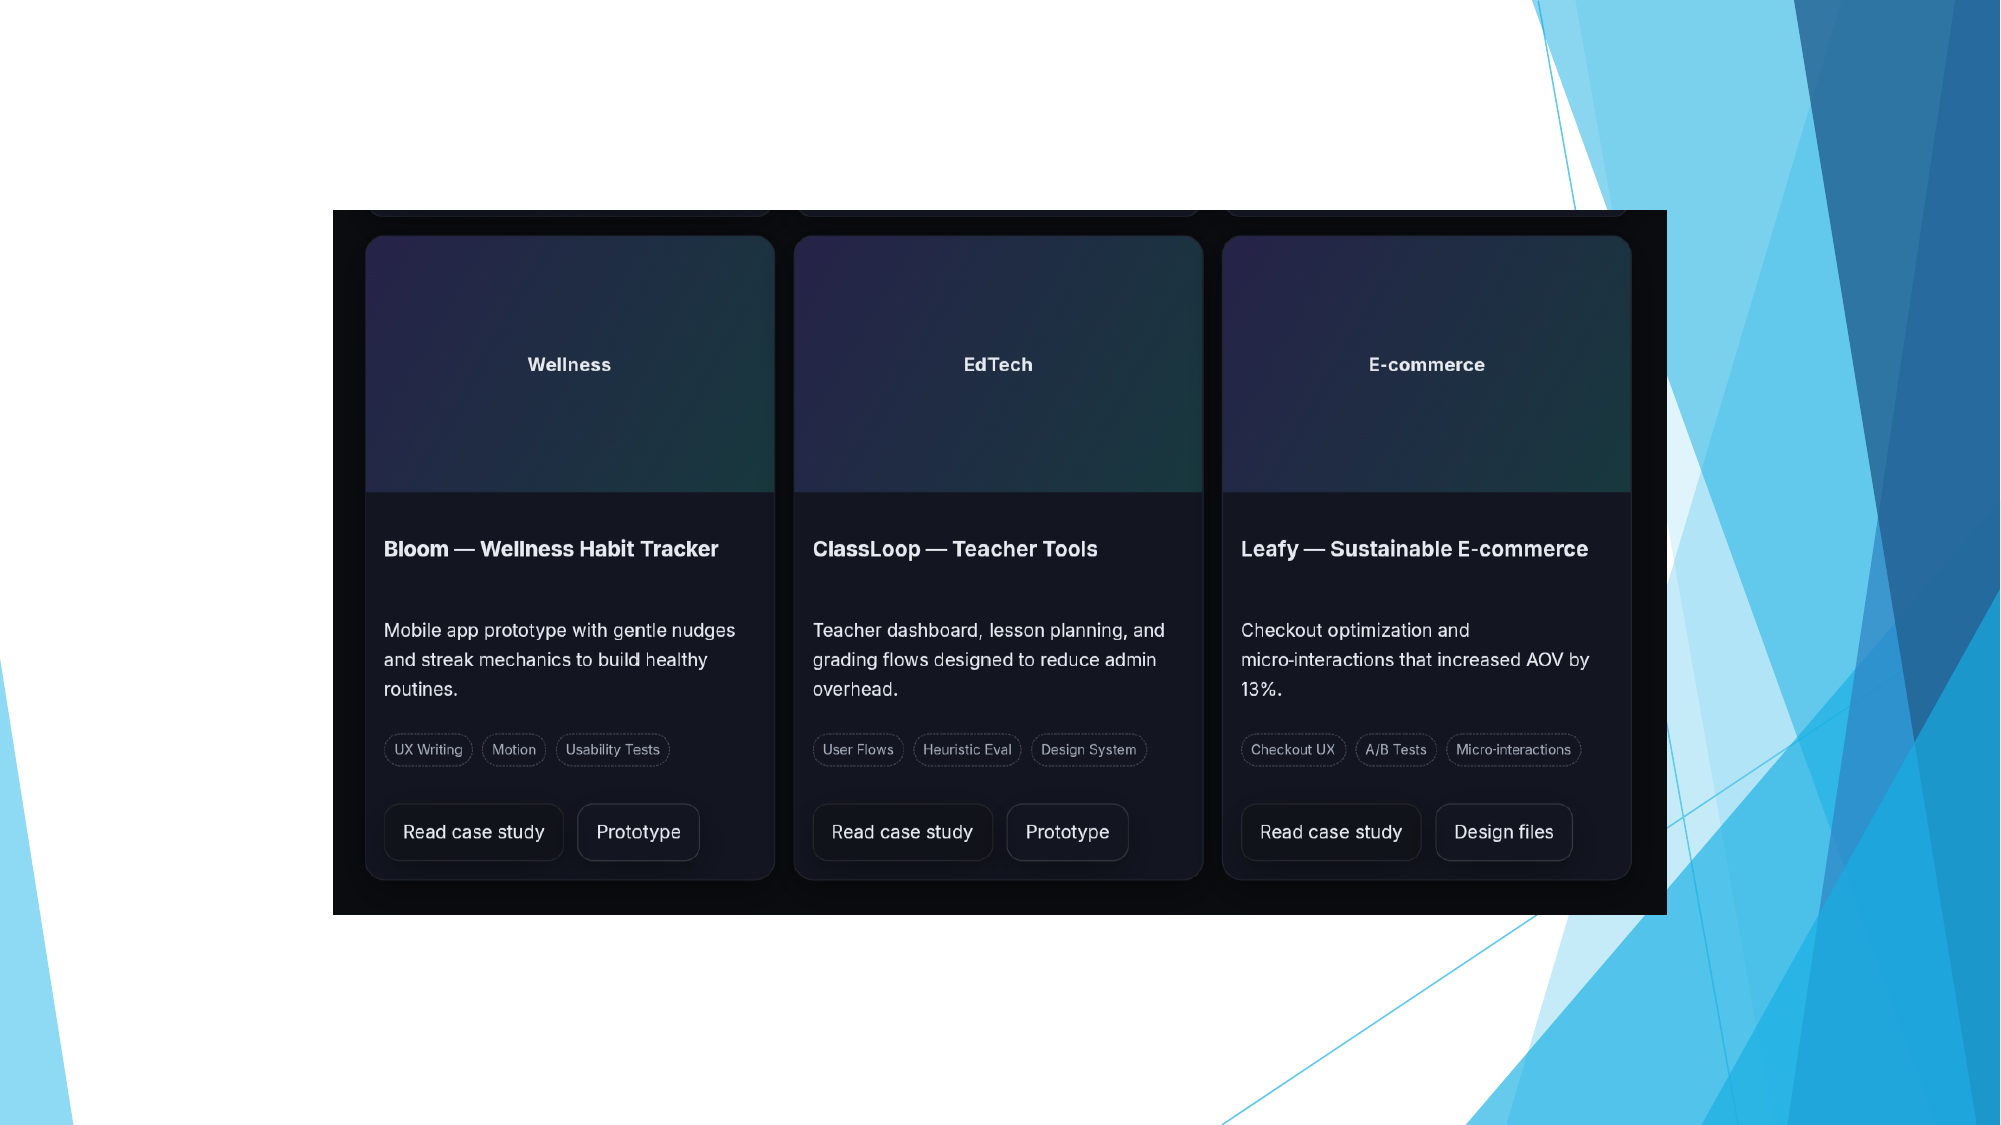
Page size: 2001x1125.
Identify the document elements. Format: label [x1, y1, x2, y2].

picture [332, 209, 1667, 916]
